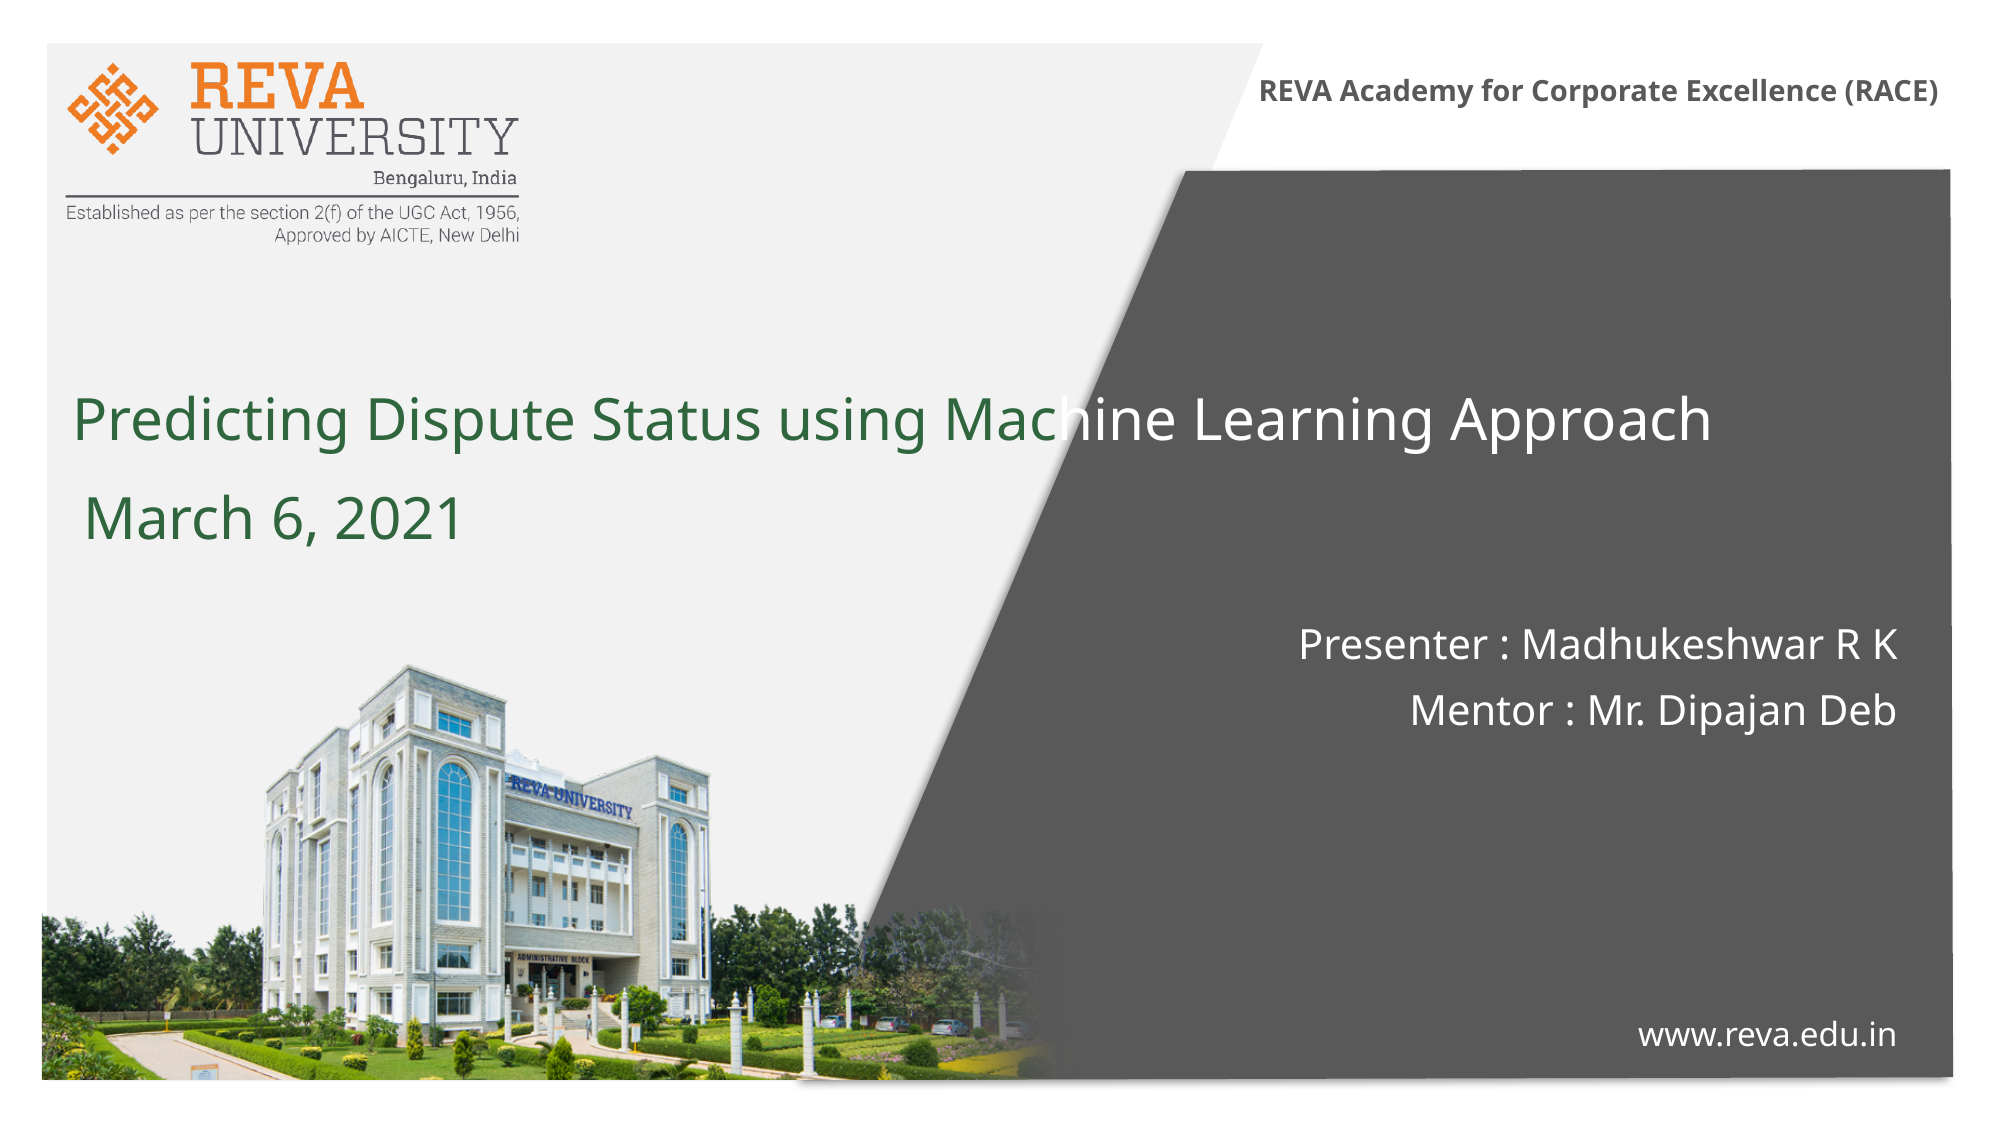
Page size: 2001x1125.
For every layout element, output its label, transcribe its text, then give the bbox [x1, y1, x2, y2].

picture [65, 62, 519, 245]
text_box www.reva.edu.in [899, 1003, 1913, 1062]
subtitle Presenter : Madhukeshwar R K Mentor : Mr. Dipajan Deb [944, 615, 1913, 741]
picture [41, 526, 1177, 1080]
text_box March 6, 2021 [68, 473, 746, 569]
title Predicting Dispute Status using Machine Learning Approach [57, 287, 1784, 616]
text_box REVA Academy for Corporate Excellence (RACE) [1090, 44, 1955, 140]
